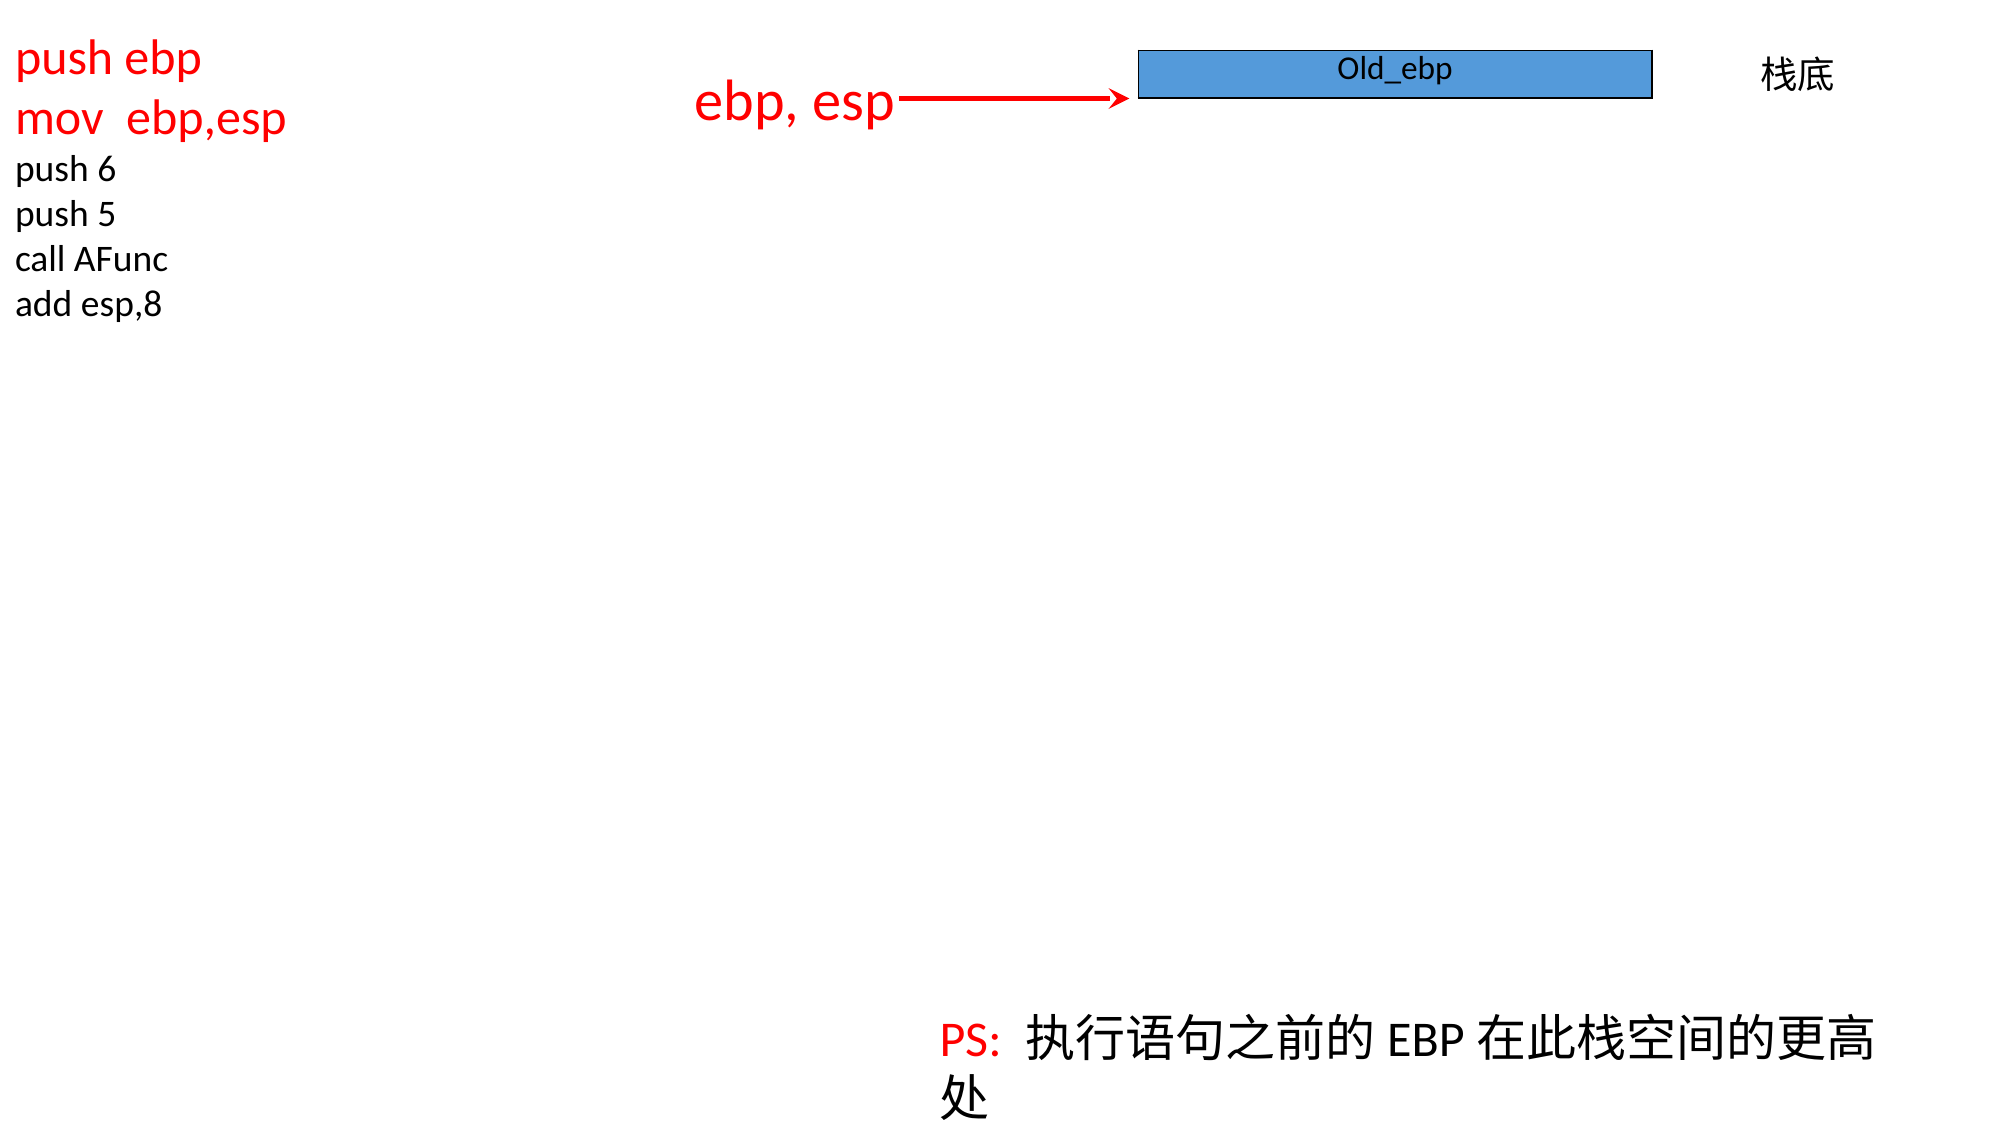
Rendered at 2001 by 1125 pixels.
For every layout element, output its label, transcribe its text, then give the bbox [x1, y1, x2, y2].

text_box 栈底 [1745, 43, 1851, 104]
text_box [679, 54, 1130, 141]
text_box PS: 执行语句之前的EBP在此栈空间的更高处 [924, 998, 1911, 1125]
list push ebp mov ebp,esp push 6 push 5 call AFunc add esp,8 [0, 16, 754, 1125]
table_header Old_ebp [1139, 51, 1651, 97]
